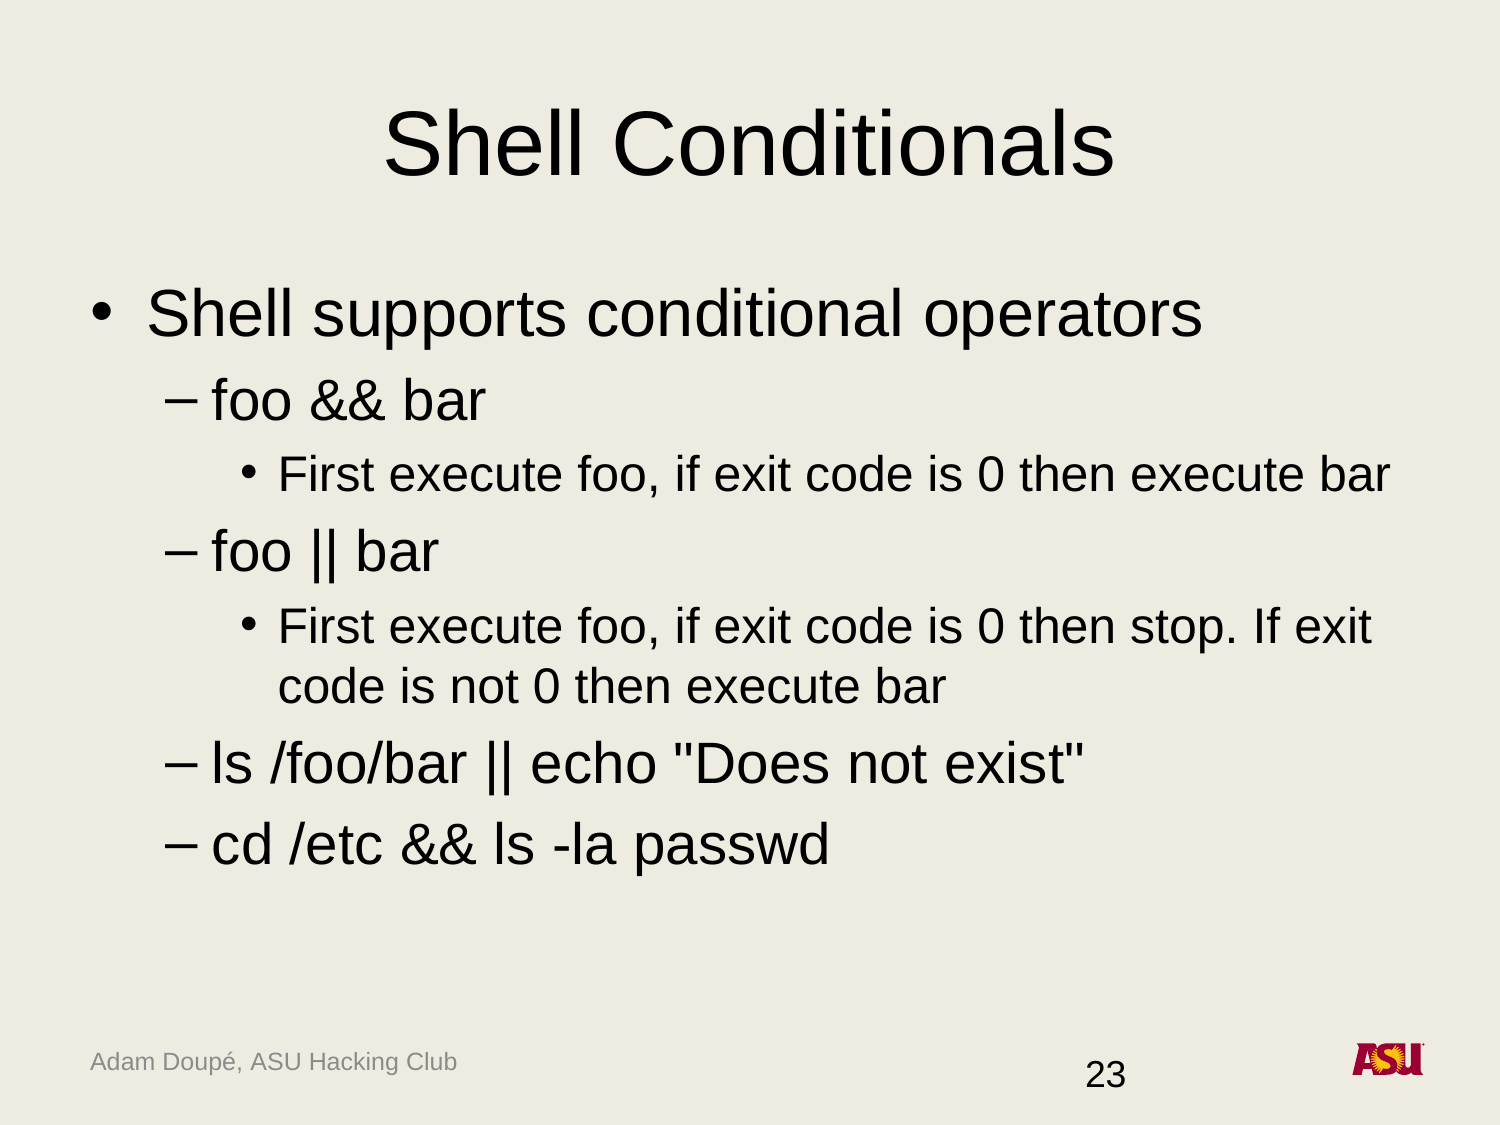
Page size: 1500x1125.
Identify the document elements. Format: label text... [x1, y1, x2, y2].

title Shell Conditionals [75, 45, 1425, 233]
slide_number 23 [1070, 1042, 1421, 1103]
list Shell supports conditional operators foo && bar First execute foo, if exit code is 0 then execute bar foo || bar First execute foo, if exit code is 0 then stop. If exit code is not 0 then execute bar ls /foo/bar || echo "Does not exist" cd /etc && ls -la passwd [75, 262, 1425, 1005]
